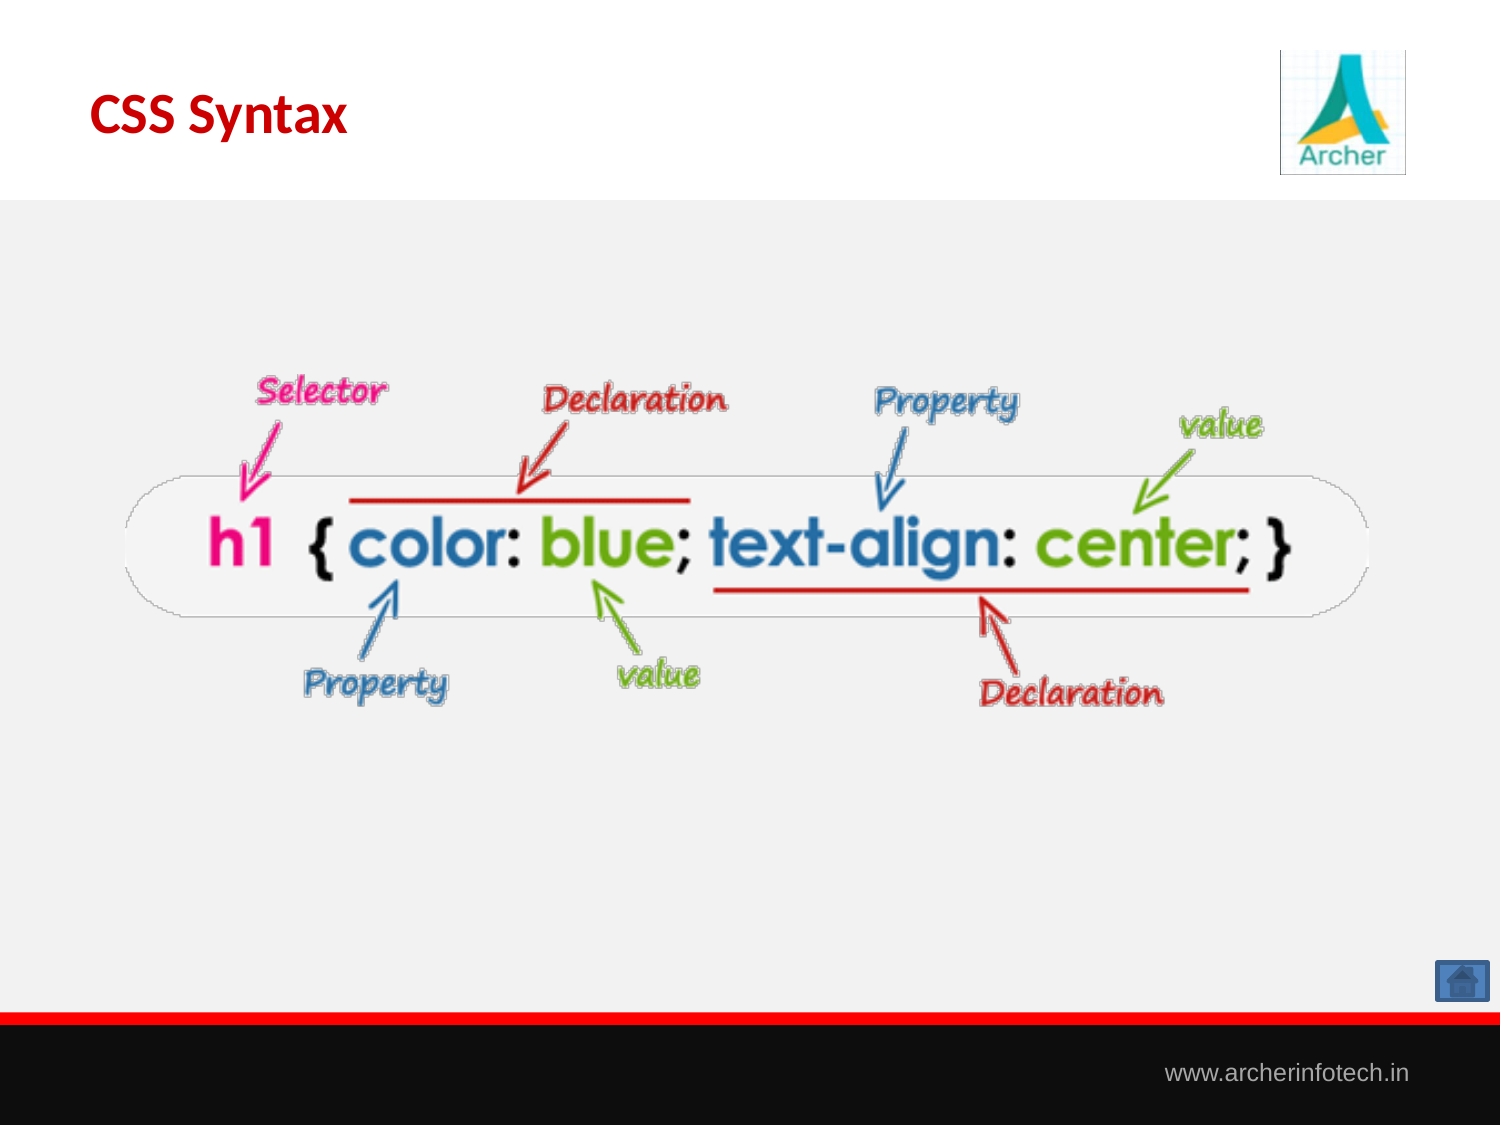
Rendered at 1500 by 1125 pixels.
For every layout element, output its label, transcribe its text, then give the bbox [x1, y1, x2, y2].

picture [124, 374, 1370, 709]
picture [1280, 50, 1406, 175]
title CSS Syntax [75, 45, 725, 175]
text_box [1435, 960, 1490, 1002]
